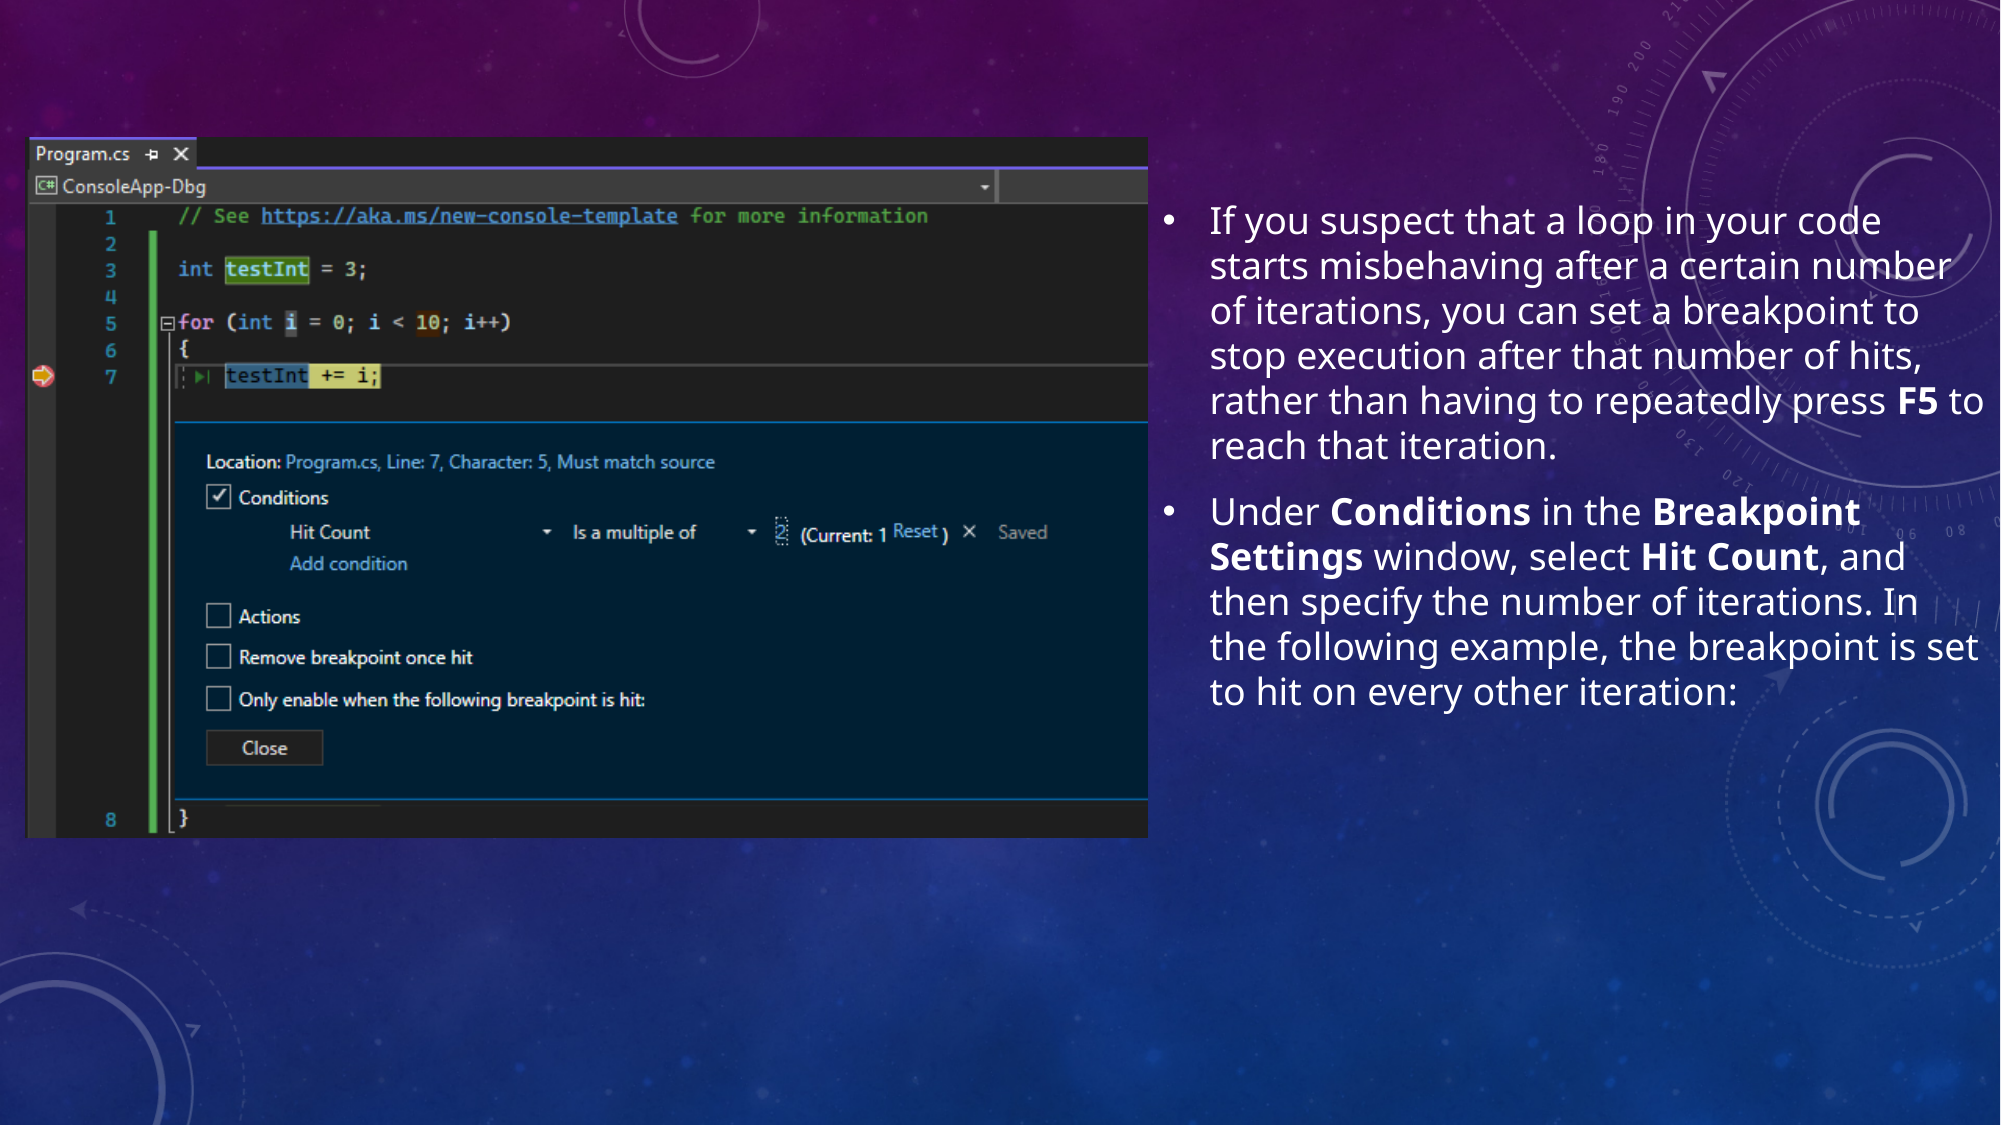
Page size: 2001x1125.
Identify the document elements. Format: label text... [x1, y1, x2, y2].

list If you suspect that a loop in your code starts misbehaving after a certain number of iterations, you can set a breakpoint to stop execution after that number of hits, rather than having to repeatedly press F5 to reach that iteration. Under Conditions in the Breakpoint Settings window, select Hit Count, and then specify the number of iterations. In the following example, the breakpoint is set to hit on every other iteration: [1147, 25, 2000, 950]
picture [0, 0, 2001, 1125]
